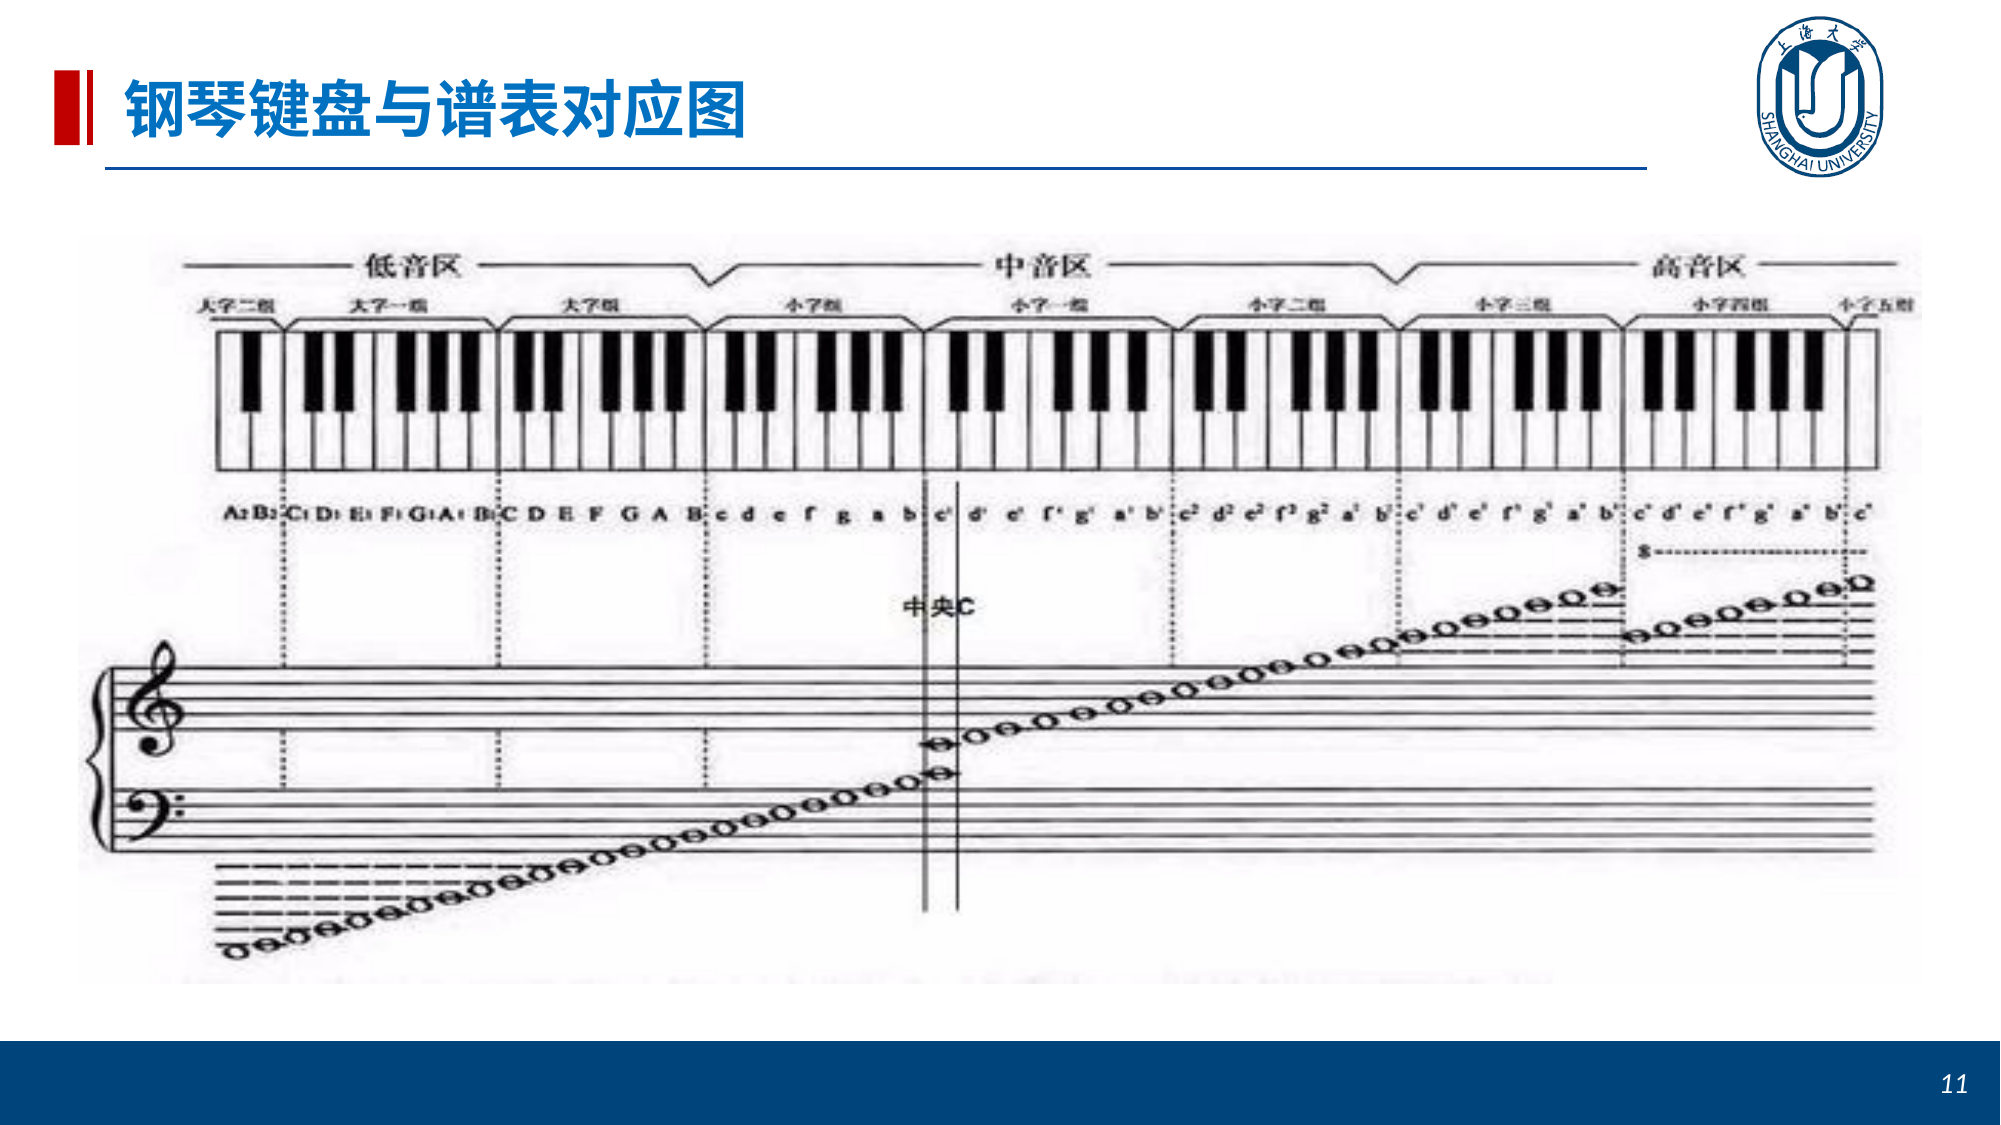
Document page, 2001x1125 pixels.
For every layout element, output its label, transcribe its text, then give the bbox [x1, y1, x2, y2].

picture [77, 234, 1922, 985]
picture [1749, 13, 1888, 181]
title 钢琴键盘与谱表对应图 [108, 37, 1648, 167]
slide_number 11 [1768, 1052, 1984, 1113]
